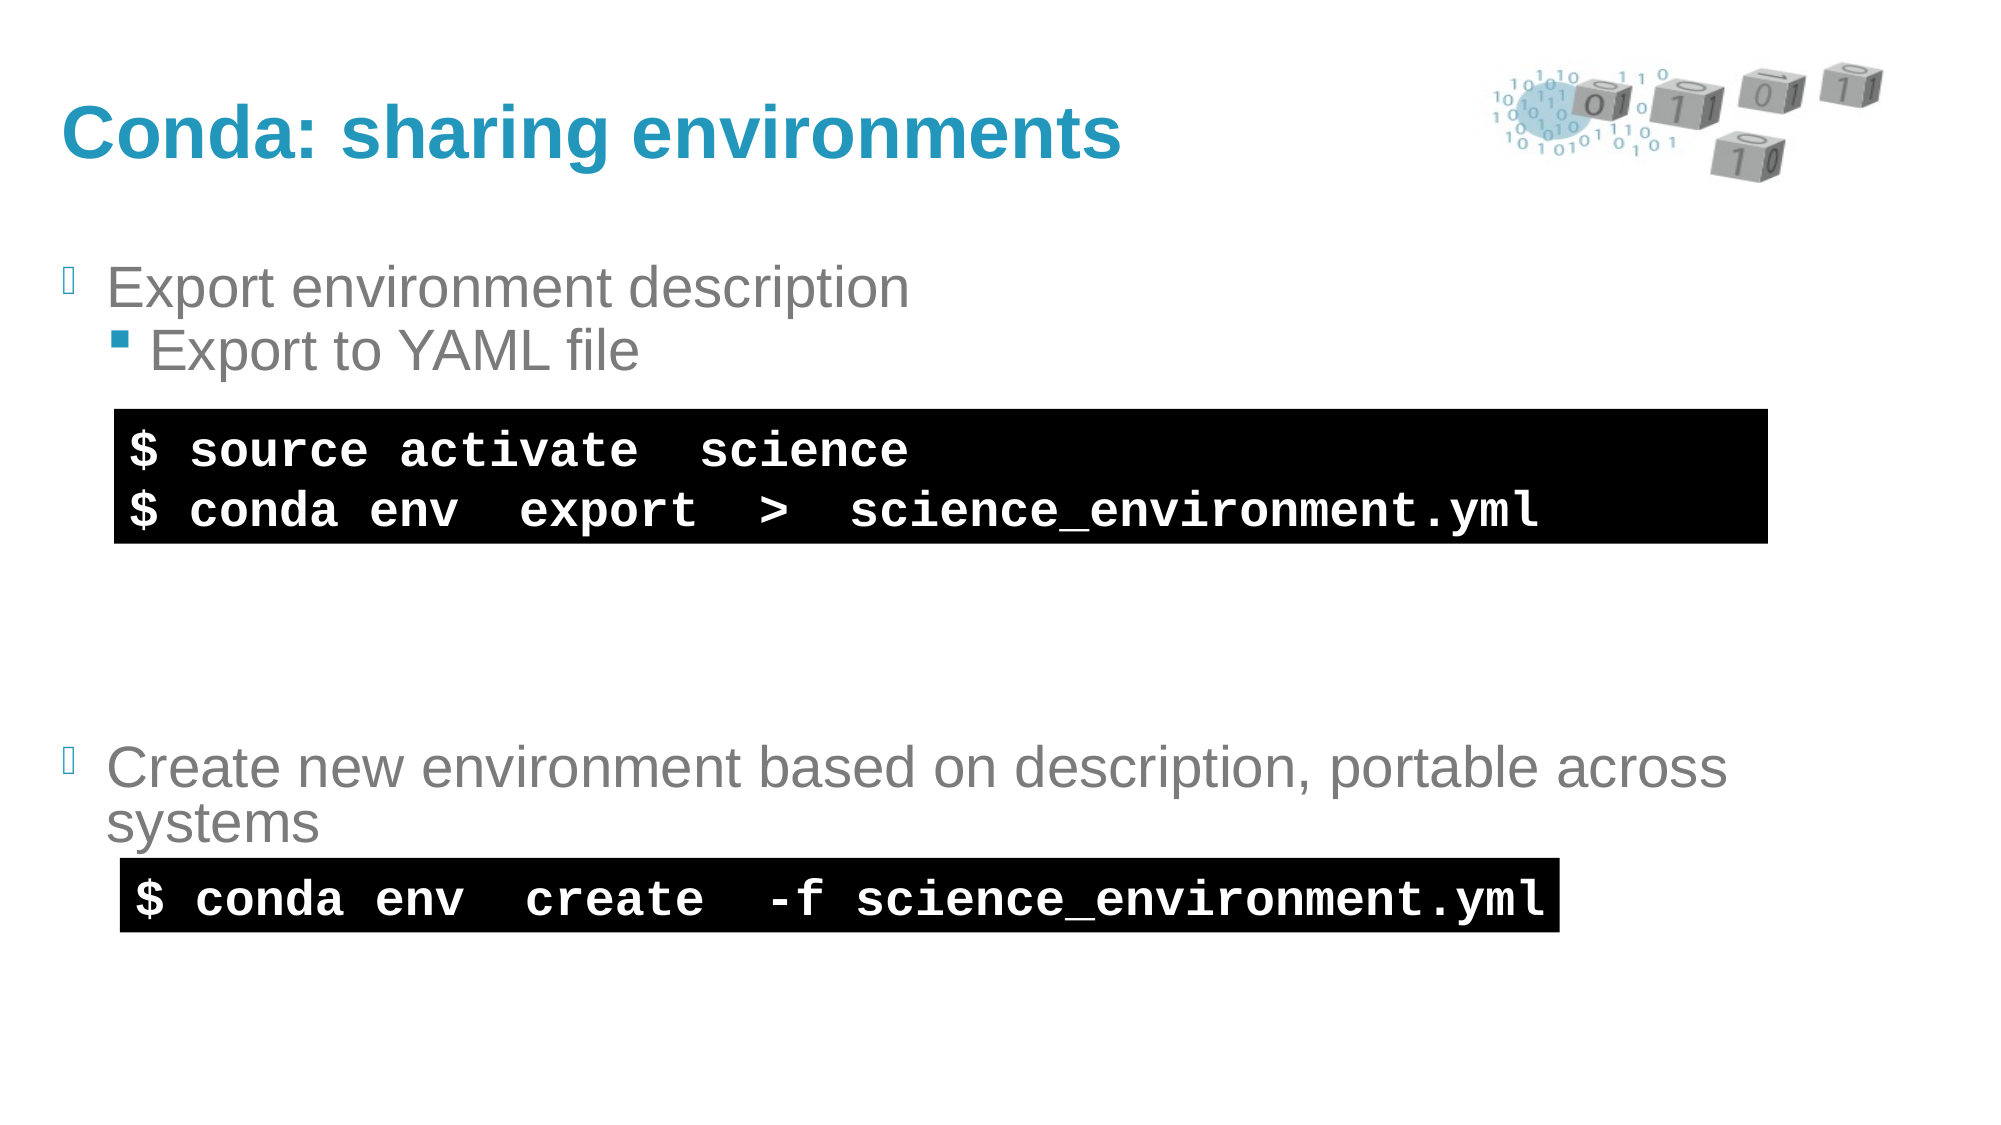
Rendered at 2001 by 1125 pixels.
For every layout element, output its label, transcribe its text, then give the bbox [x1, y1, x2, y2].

text_box $ source activate science $ conda env export > science_environment.yml [114, 408, 1768, 544]
picture [1472, 42, 1901, 197]
list Export environment description Export to YAML file Create new environment based on description, portable across systems [46, 257, 1923, 1009]
text_box $ conda env create -f science_environment.yml [119, 857, 1560, 933]
title Conda: sharing environments [46, 34, 1391, 223]
